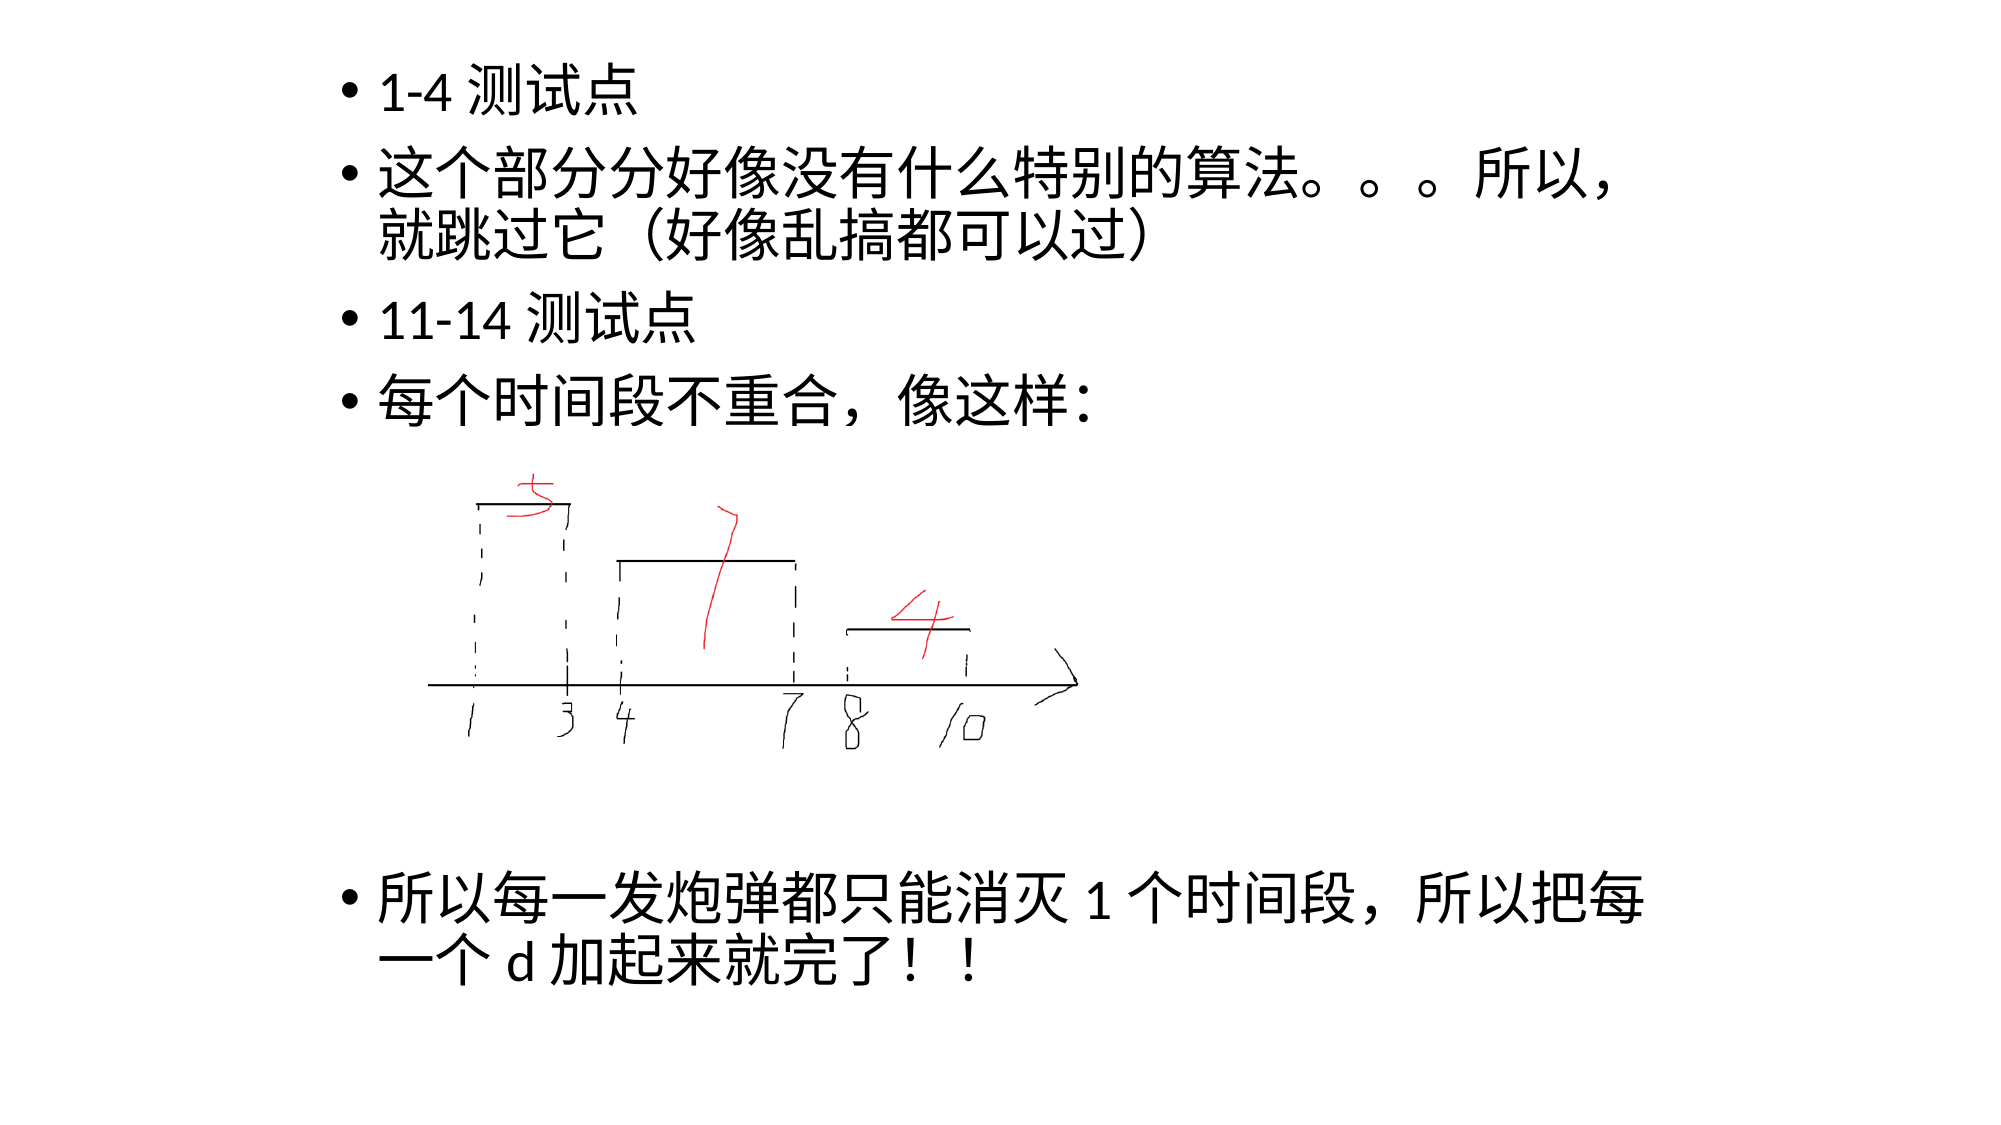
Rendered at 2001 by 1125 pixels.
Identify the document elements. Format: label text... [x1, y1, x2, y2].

list 1-4测试点 这个部分分好像没有什么特别的算法。。。所以，就跳过它（好像乱搞都可以过） 11-14测试点 每个时间段不重合，像这样： 所以每一发炮弹都只能消灭1个时间段，所以把每一个d加起来就完了！！ [324, 54, 1675, 1005]
picture [428, 426, 1100, 756]
